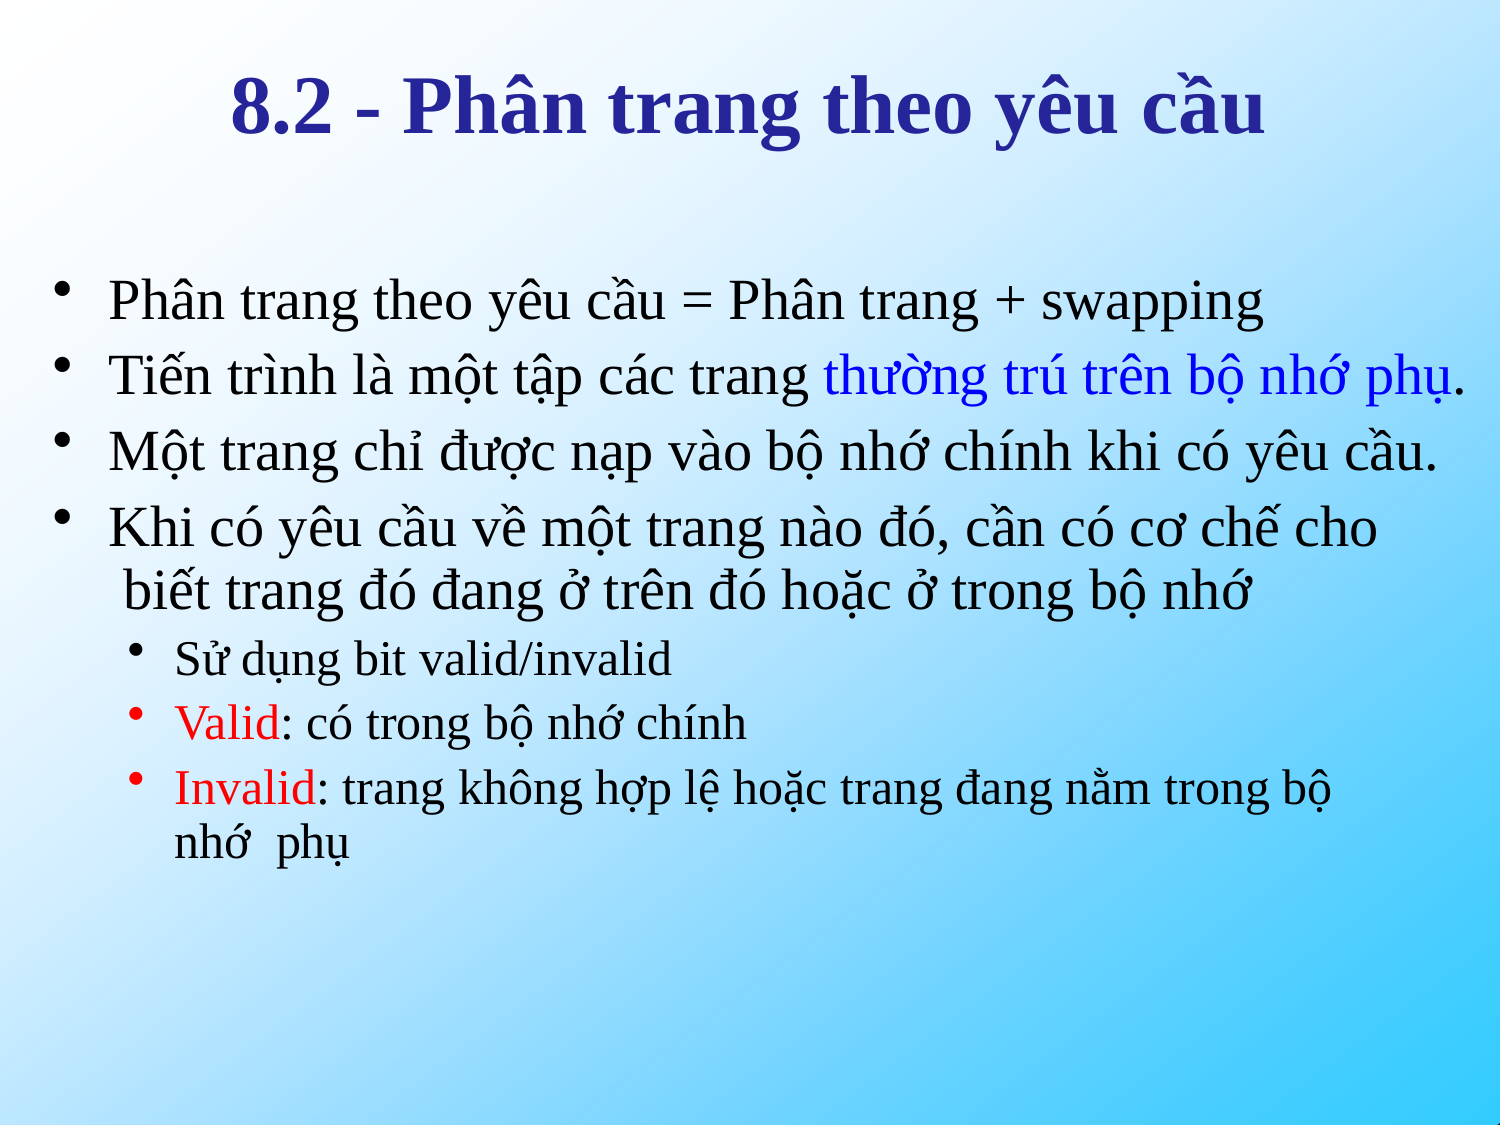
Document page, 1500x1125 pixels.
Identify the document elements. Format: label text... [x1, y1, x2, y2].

text_box Phân trang theo yêu cầu = Phân trang + swapping Tiến trình là một tập các trang thường trú trên bộ nhớ phụ. Một trang chỉ được nạp vào bộ nhớ chính khi có yêu cầu. Khi có yêu cầu về một trang nào đó, cần có cơ chế cho biết trang đó đang ở trên đó hoặc ở trong bộ nhớ Sử dụng bit valid/invalid Valid: có trong bộ nhớ chính Invalid: trang không hợp lệ hoặc trang đang nằm trong bộ nhớ phụ [50, 253, 1475, 869]
title 8.2 - Phân trang theo yêu cầu [228, 47, 1272, 238]
picture [0, 0, 1500, 1125]
